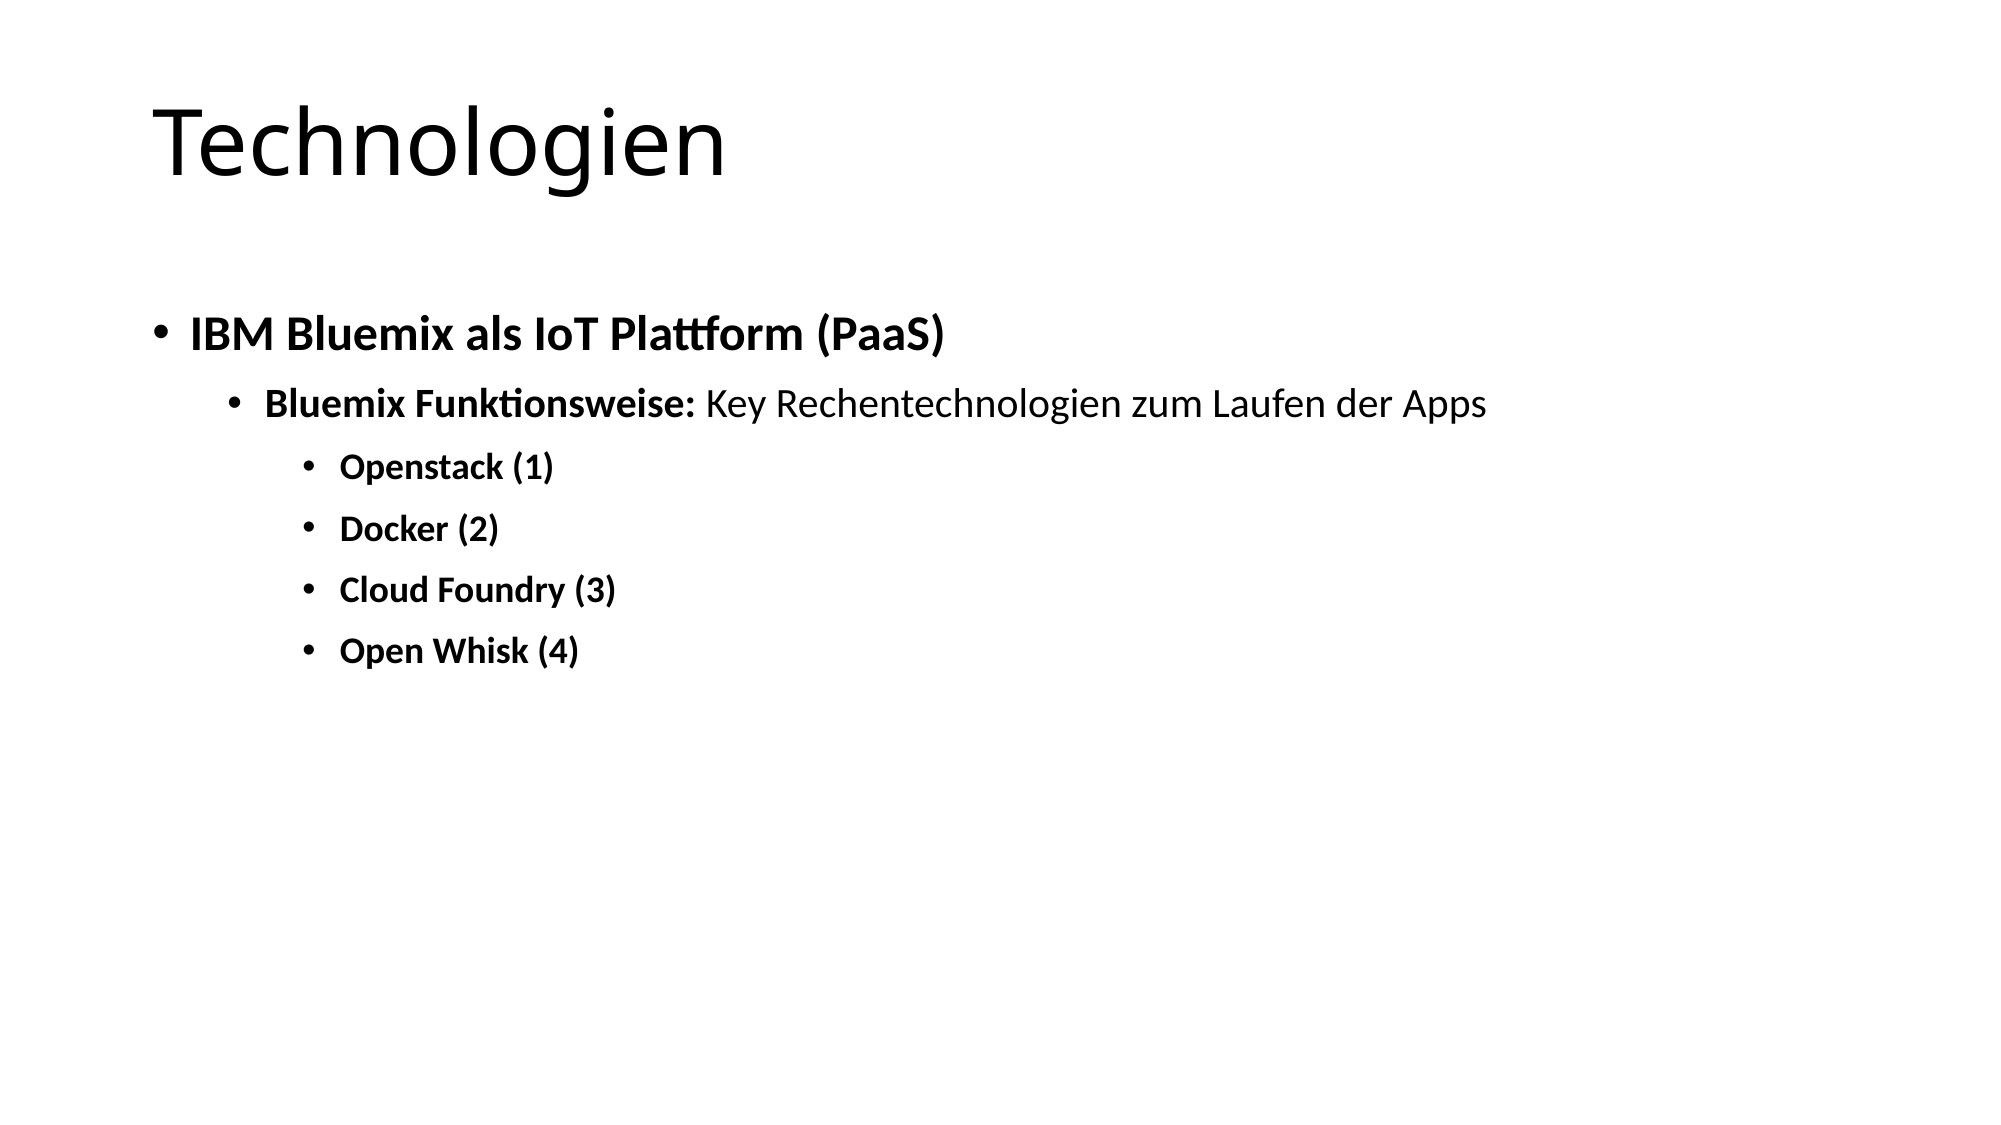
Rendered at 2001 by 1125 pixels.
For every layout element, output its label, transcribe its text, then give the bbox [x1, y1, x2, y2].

list IBM Bluemix als IoT Plattform (PaaS) Bluemix Funktionsweise: Key Rechentechnologien zum Laufen der Apps Openstack (1) Docker (2) Cloud Foundry (3) Open Whisk (4) [137, 299, 1863, 1014]
title Technologien [137, 59, 1863, 278]
